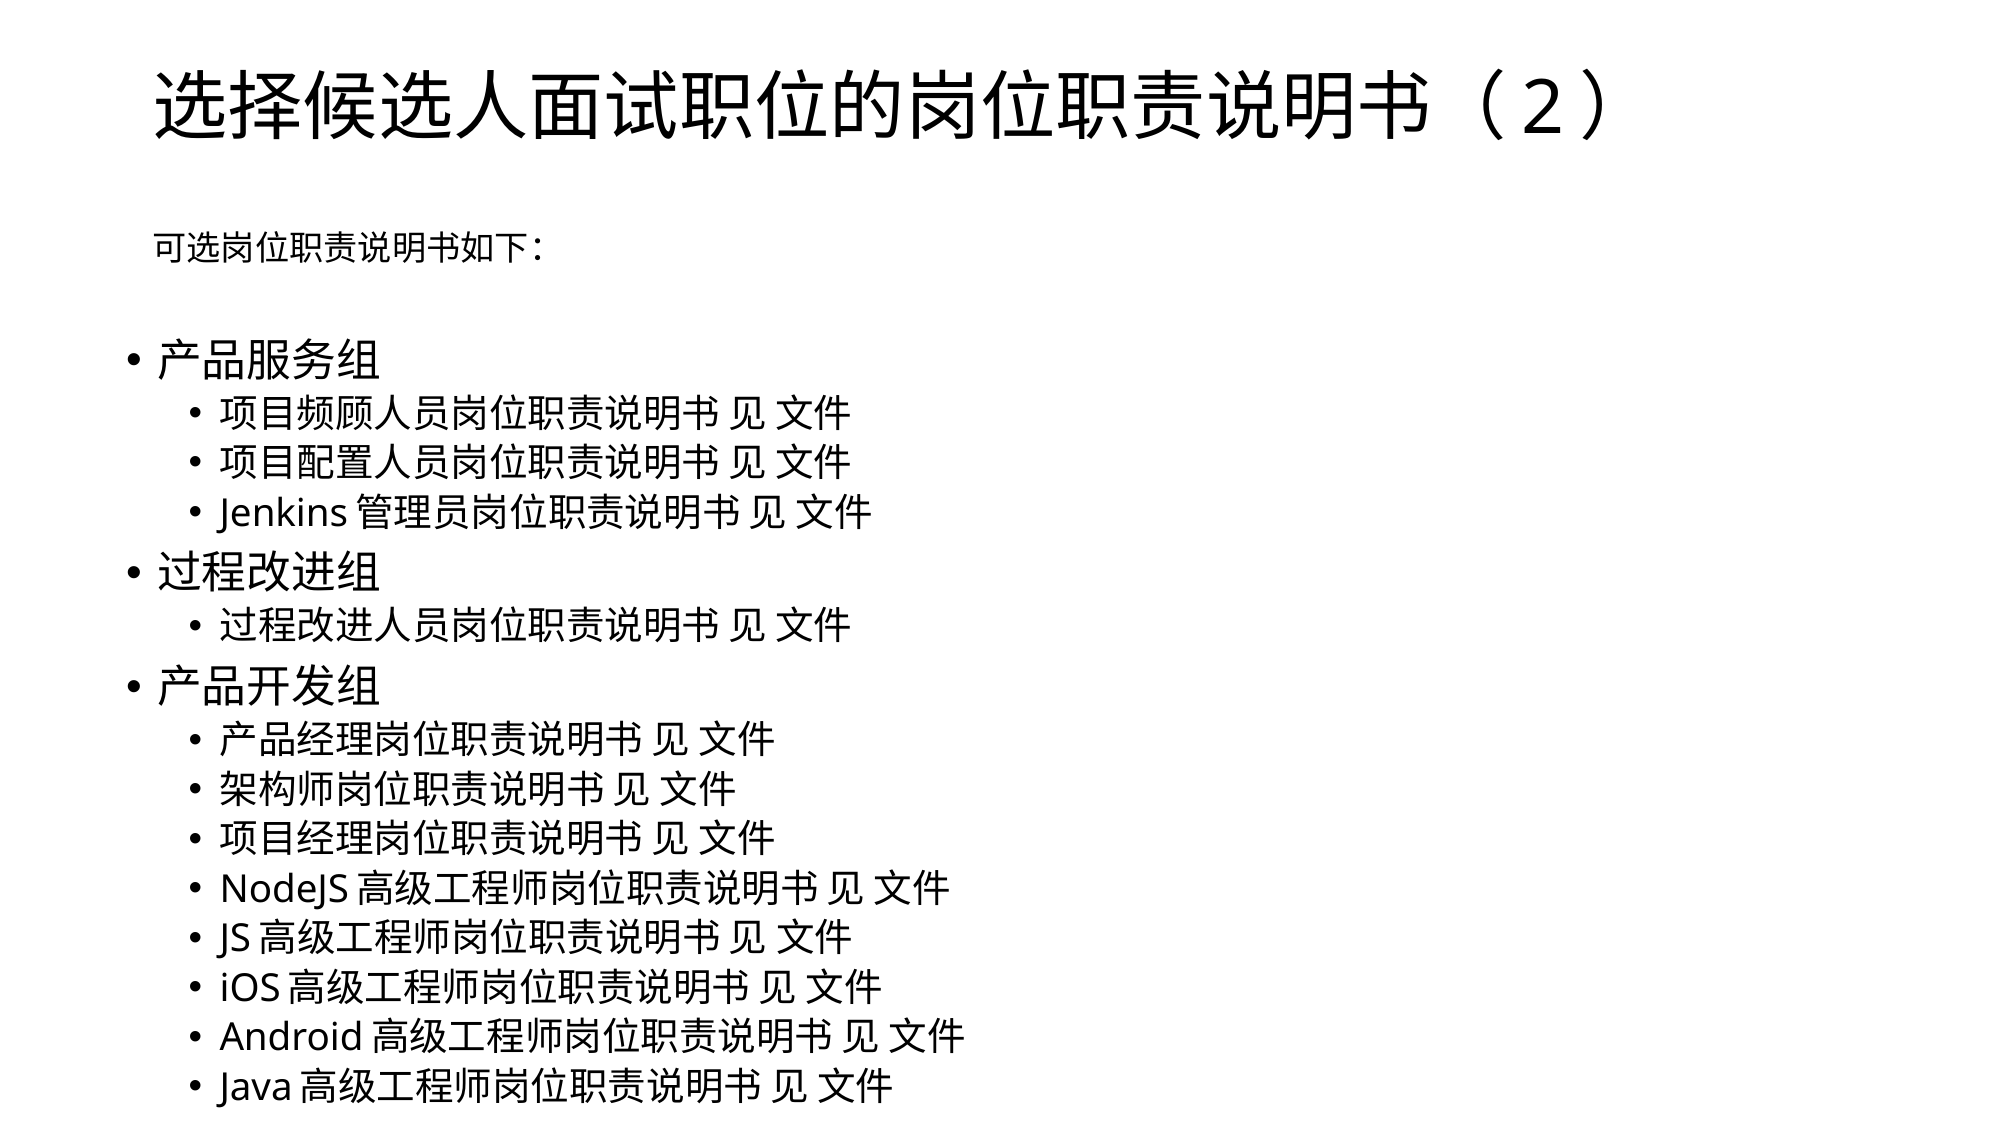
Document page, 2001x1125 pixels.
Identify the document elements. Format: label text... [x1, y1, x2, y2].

title 选择候选人面试职位的岗位职责说明书（2） 可选岗位职责说明书如下： [137, 59, 1863, 278]
list 产品服务组 项目频顾人员岗位职责说明书 见 文件 项目配置人员岗位职责说明书 见 文件 Jenkins管理员岗位职责说明书 见 文件 过程改进组 过程改进人员岗位职责说明书 见 文件 产品开发组 产品经理岗位职责说明书 见 文件 架构师岗位职责说明书 见 文件 项目经理岗位职责说明书 见 文件 NodeJS高级工程师岗位职责说明书 见 文件 JS高级工程师岗位职责说明书 见 文件 iOS高级工程师岗位职责说明书 见 文件 Android高级工程师岗位职责说明书 见 文件 Java高级工程师岗位职责说明书 见 文件 [111, 329, 1522, 1125]
